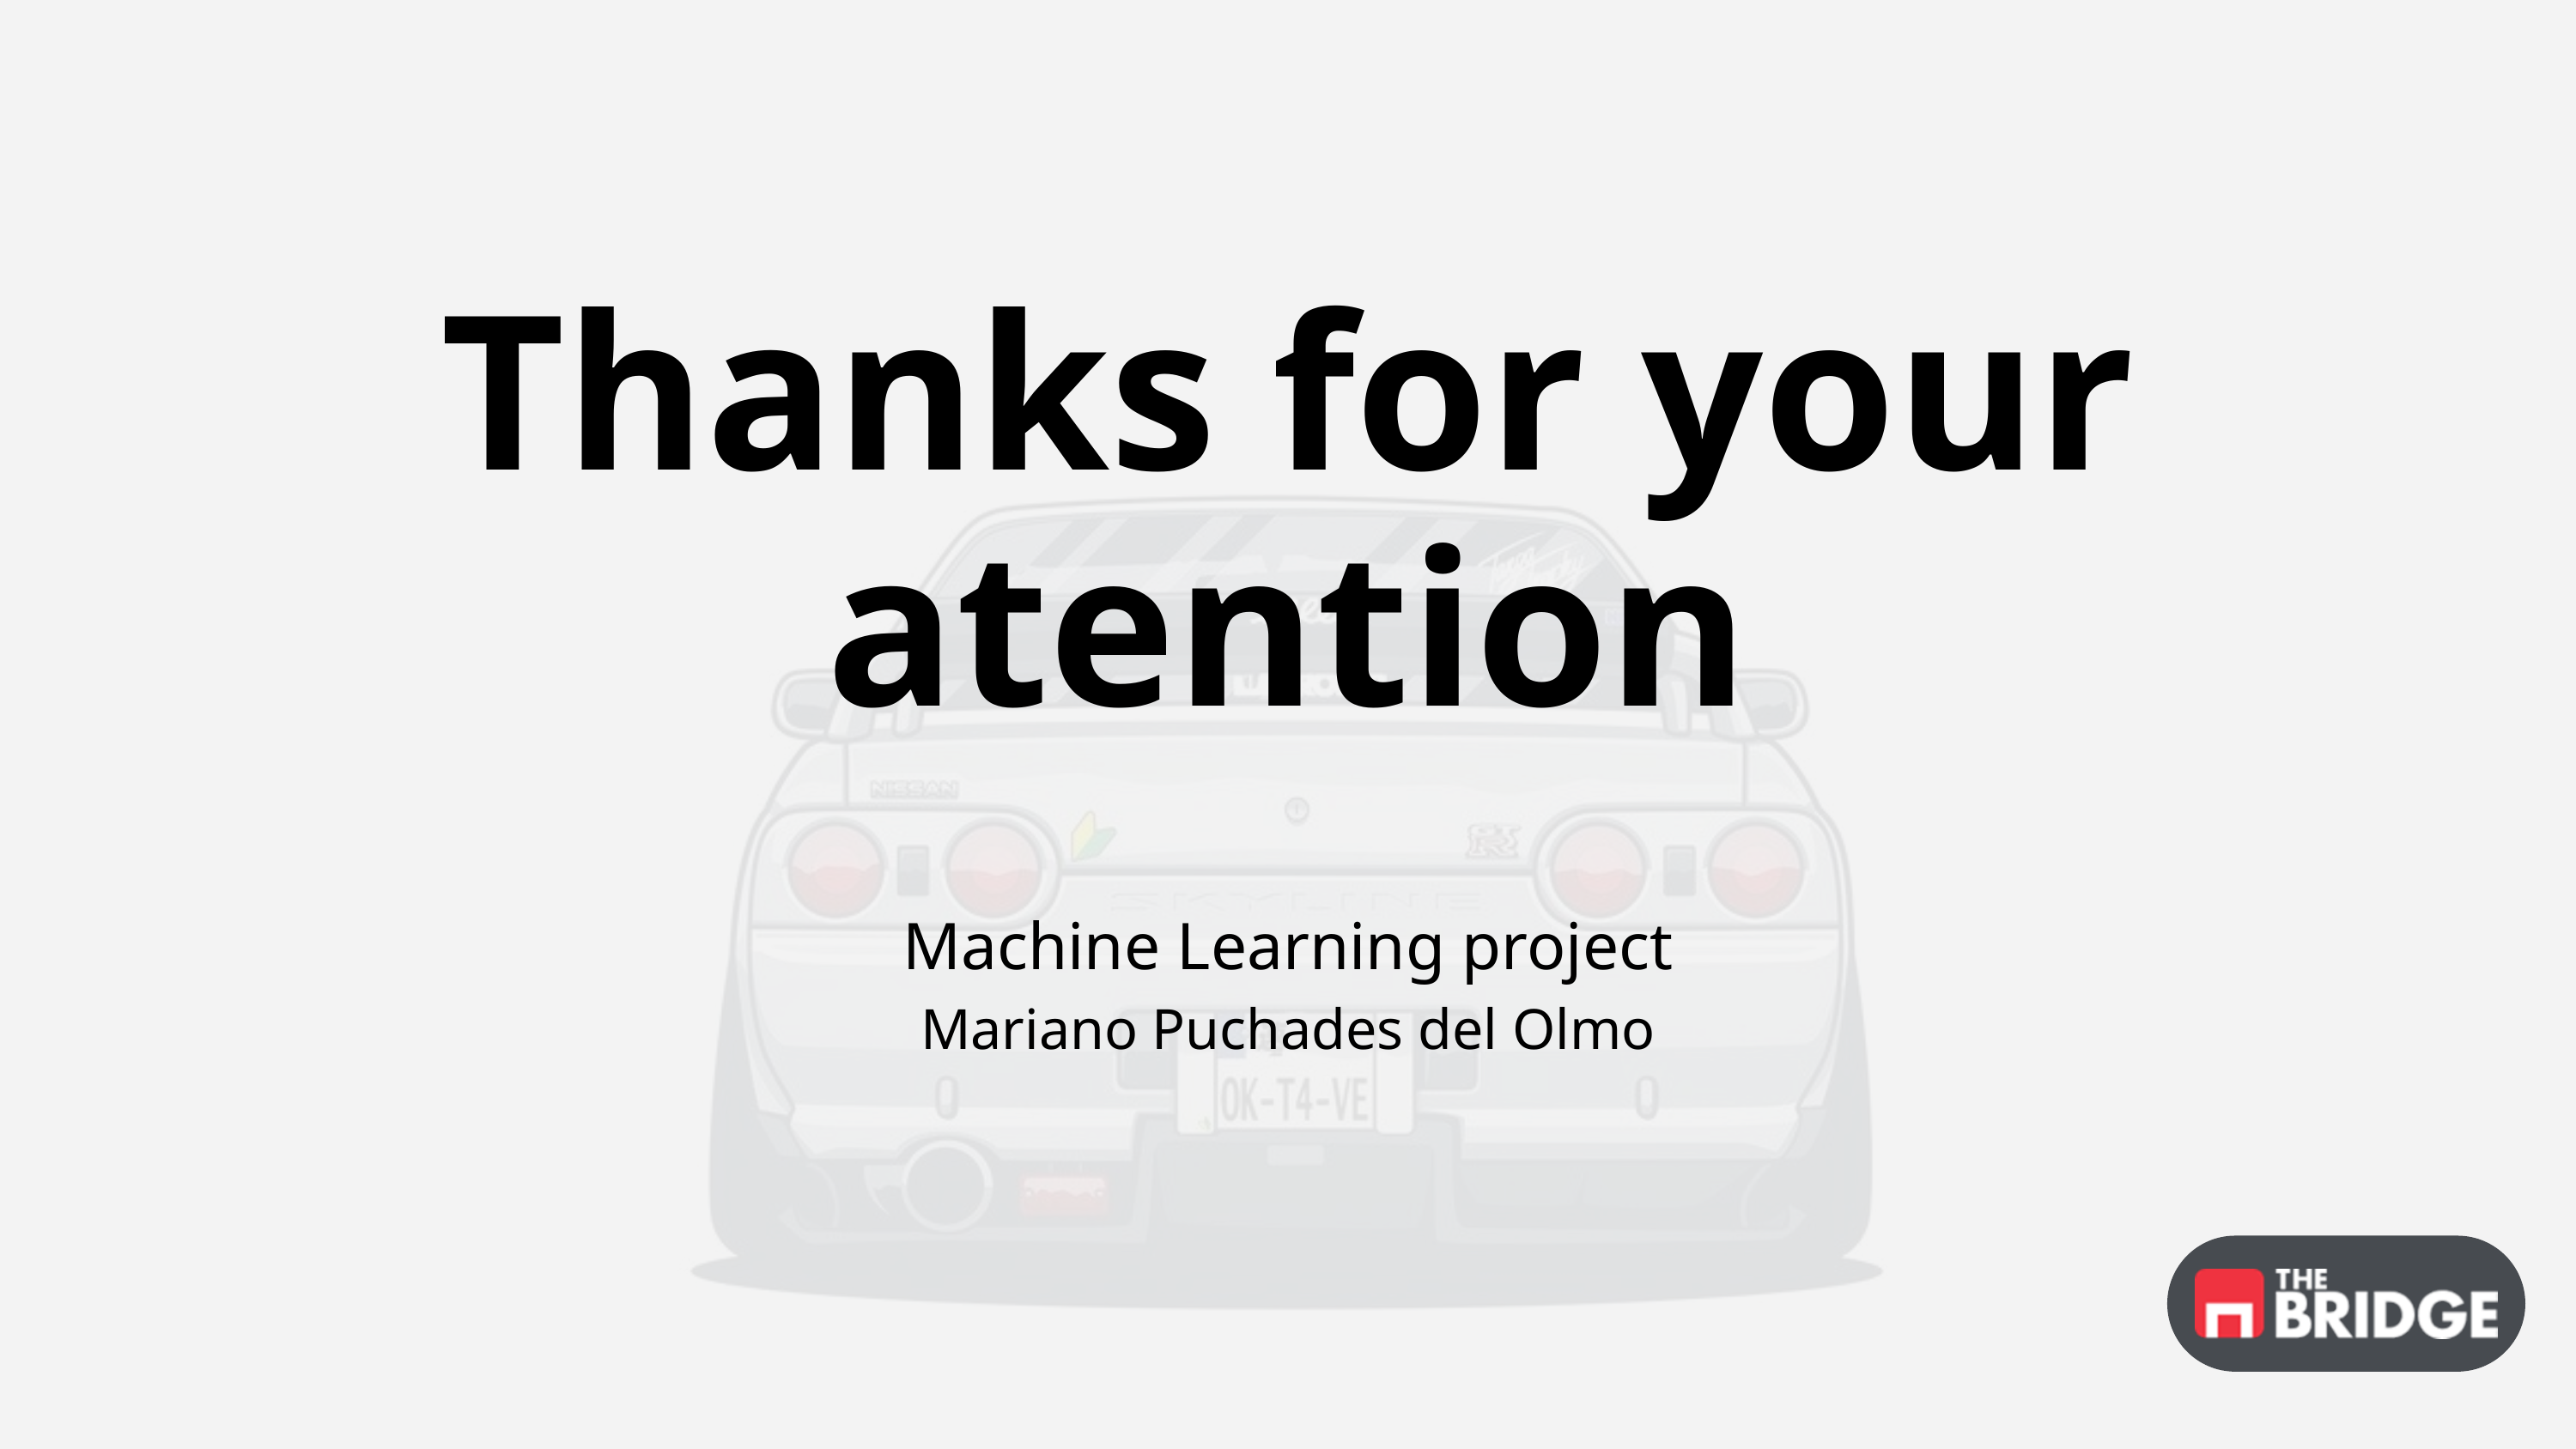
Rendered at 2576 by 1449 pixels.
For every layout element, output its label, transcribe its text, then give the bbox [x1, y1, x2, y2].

text_box Thanks for your atention [229, 276, 2347, 749]
text_box Machine Learning project Mariano Puchades del Olmo [518, 892, 2058, 1060]
text_box [0, 0, 2576, 1449]
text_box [2166, 1235, 2526, 1373]
